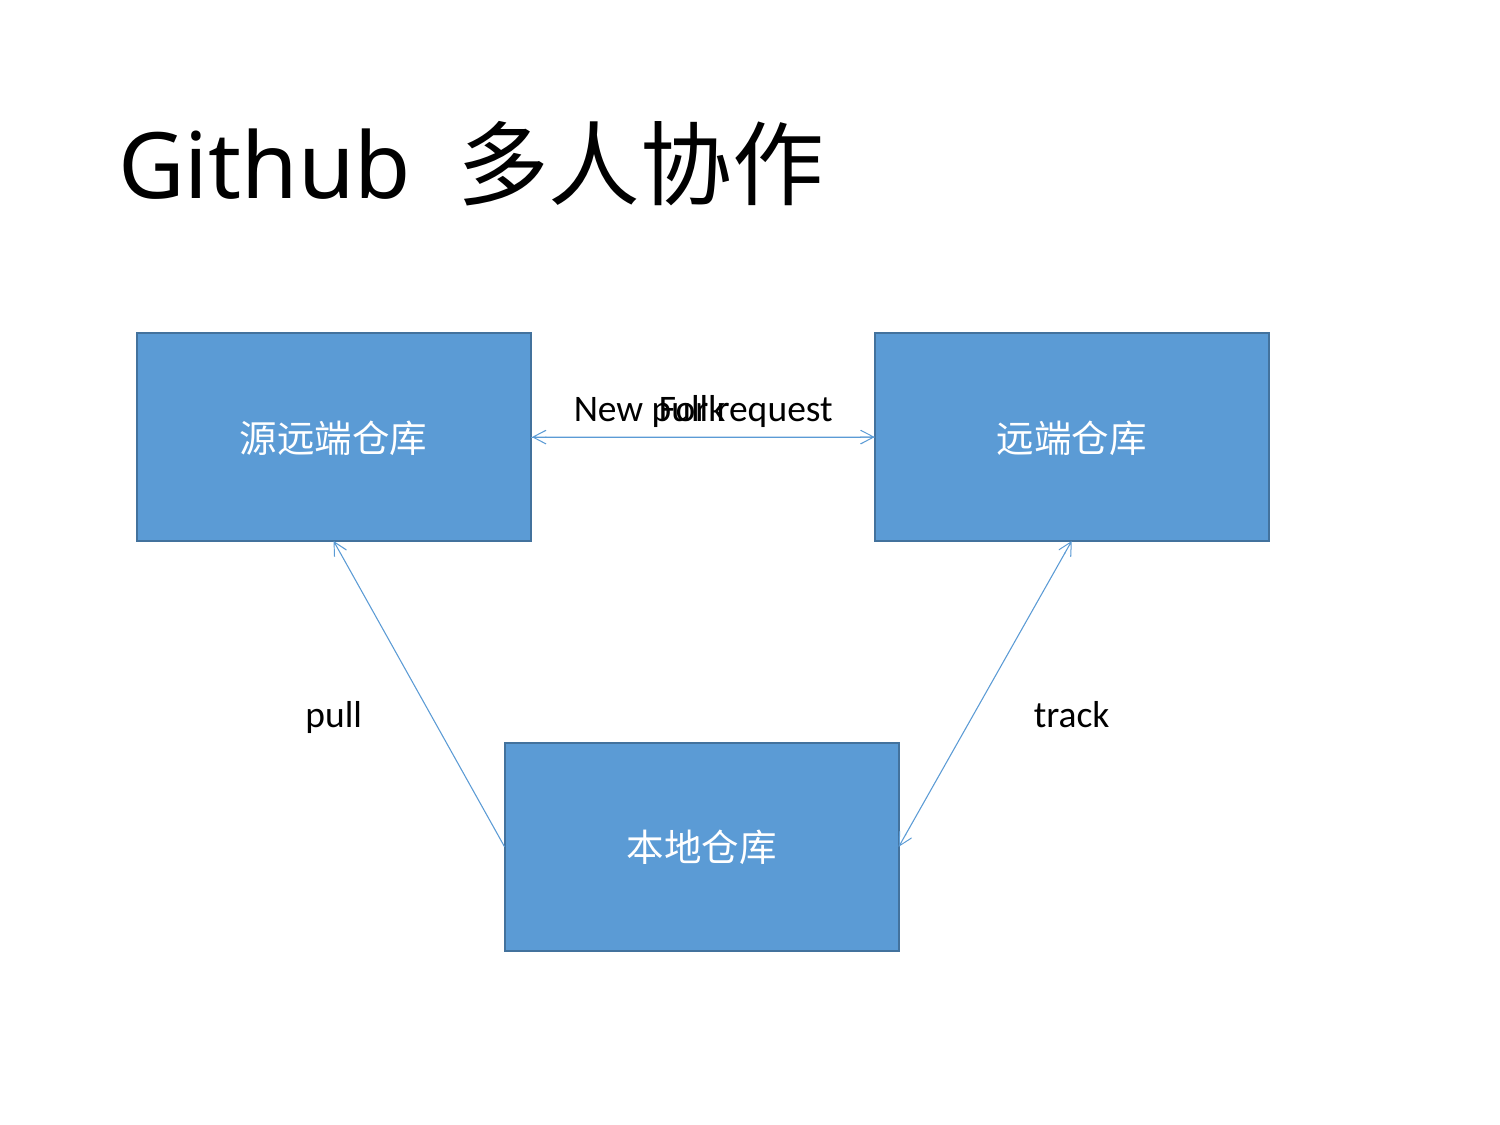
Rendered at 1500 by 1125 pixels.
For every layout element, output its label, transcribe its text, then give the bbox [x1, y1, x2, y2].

title Github 多人协作 [103, 59, 1397, 278]
text_box pull [290, 682, 333, 743]
text_box track [1072, 682, 1125, 743]
text_box 远端仓库 [874, 332, 1270, 542]
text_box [898, 541, 1072, 847]
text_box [333, 541, 505, 847]
text_box 本地仓库 [504, 742, 900, 952]
text_box New pull request [514, 376, 893, 437]
text_box 源远端仓库 [136, 332, 532, 542]
